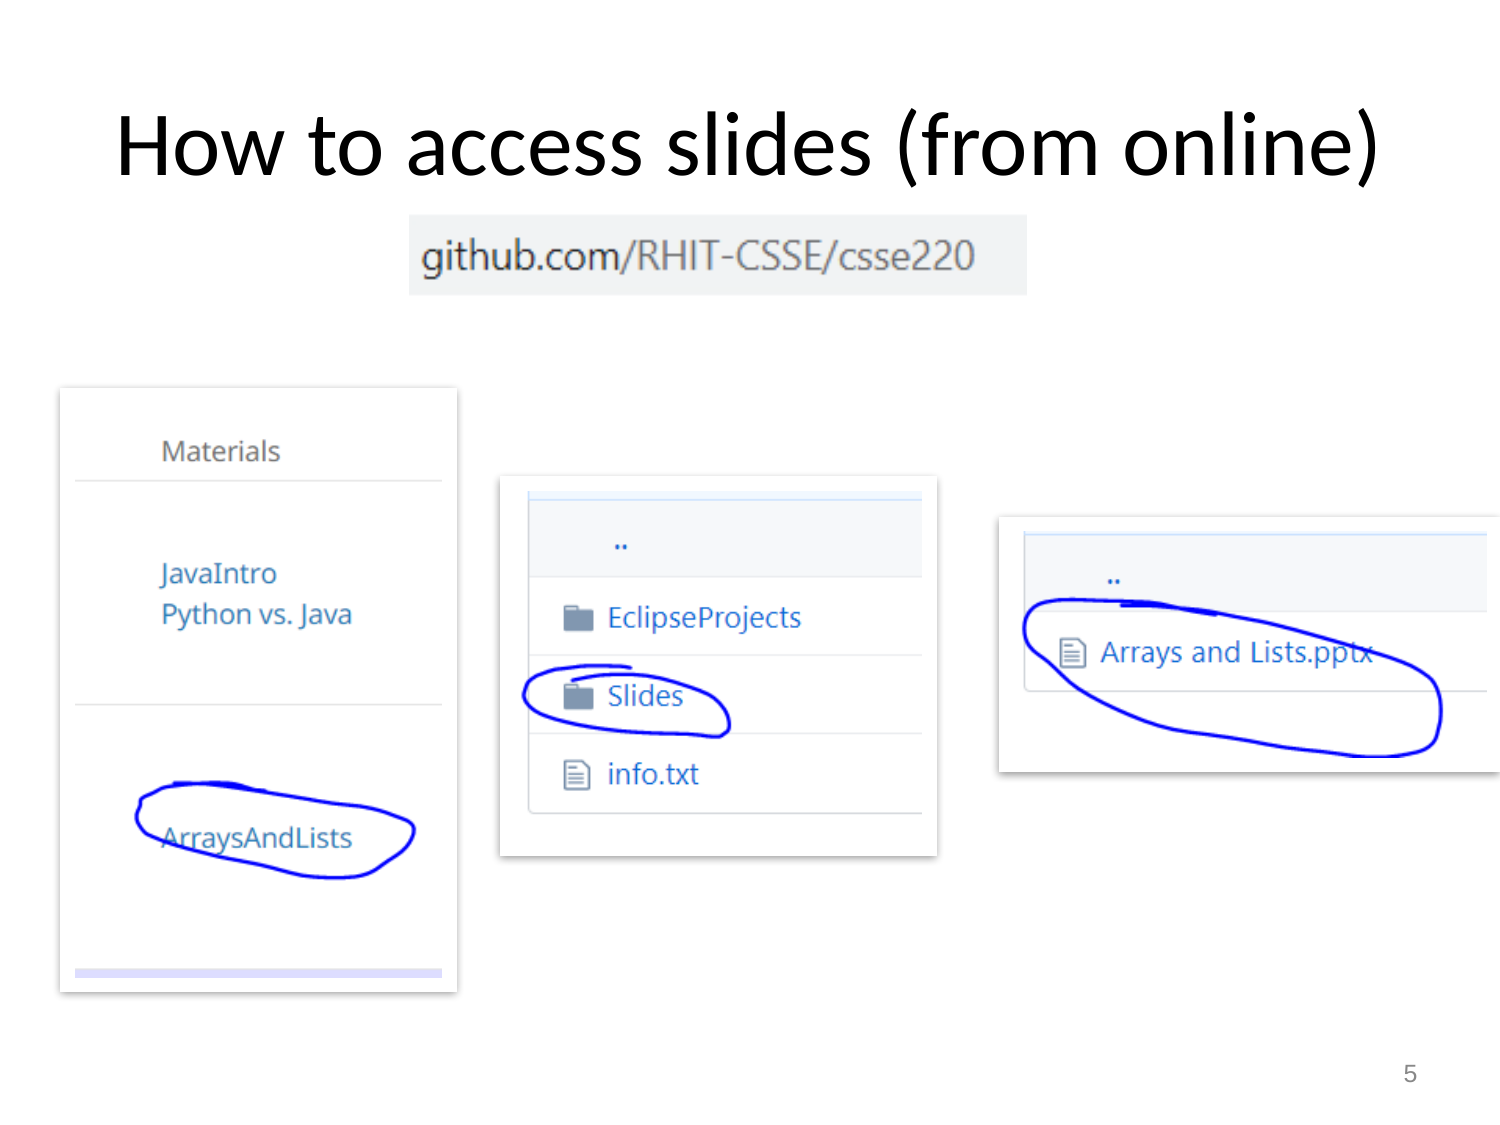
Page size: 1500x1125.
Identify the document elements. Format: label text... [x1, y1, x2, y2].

slide_number 5 [1074, 1050, 1426, 1095]
picture [74, 402, 443, 978]
title How to access slides (from online) [74, 14, 1426, 263]
picture [513, 490, 923, 842]
picture [1013, 530, 1487, 759]
picture [409, 204, 1027, 321]
